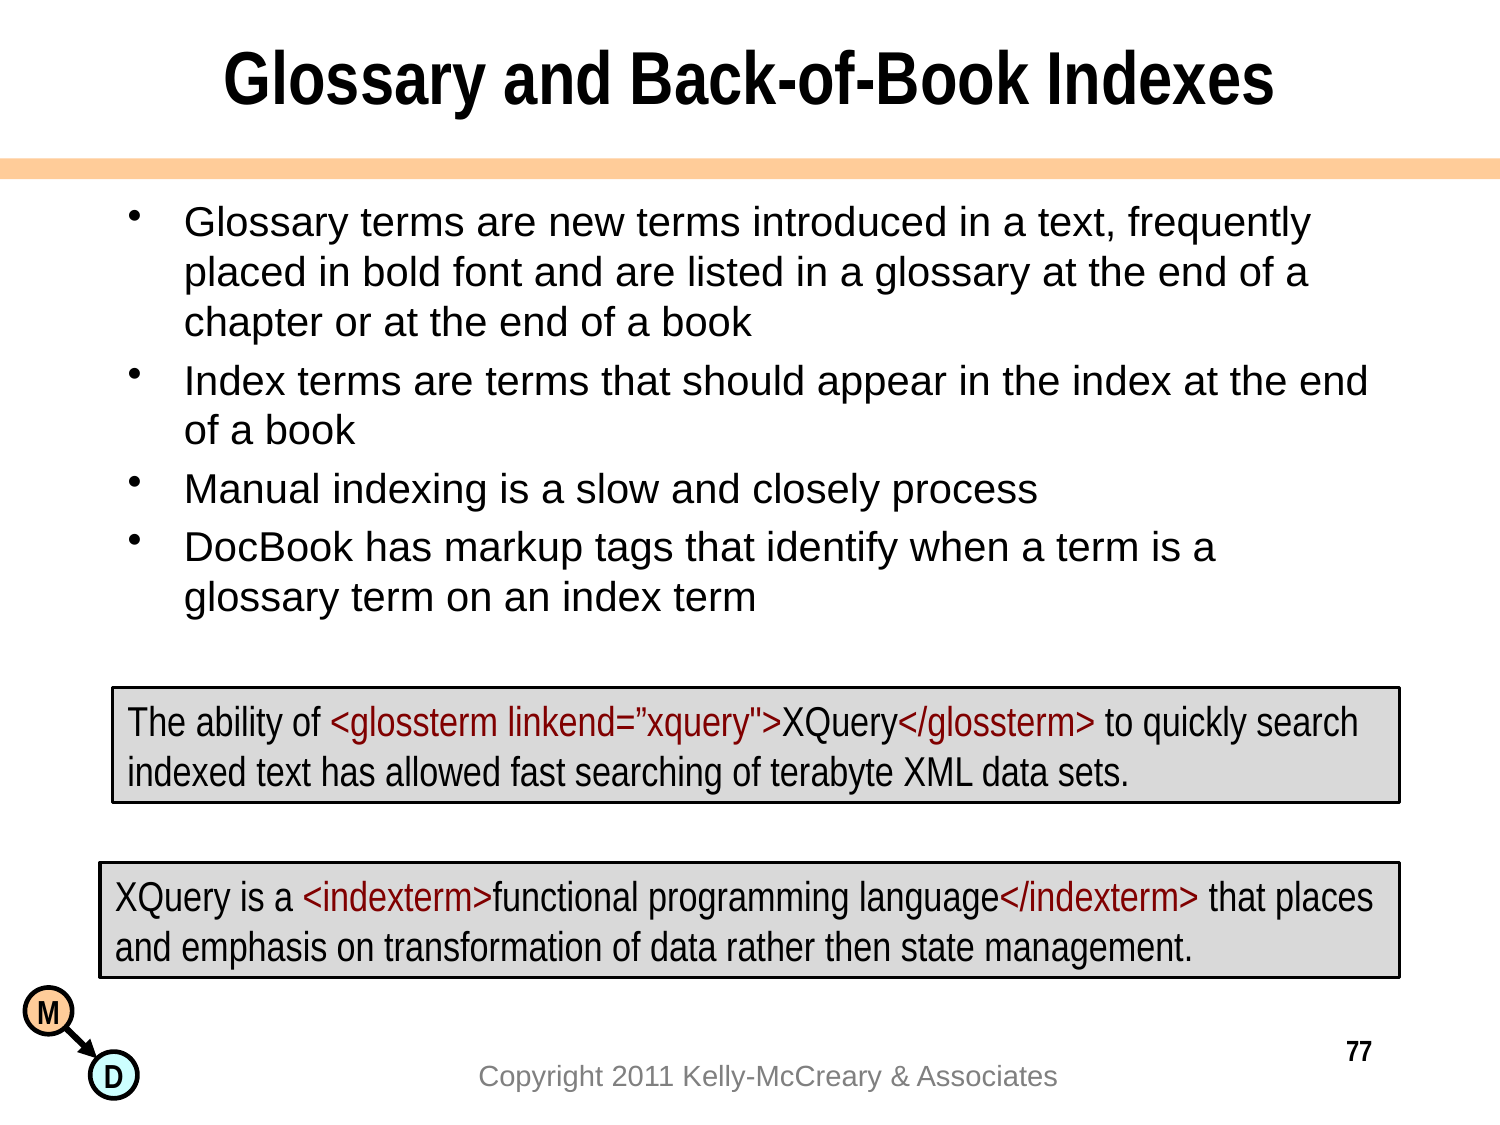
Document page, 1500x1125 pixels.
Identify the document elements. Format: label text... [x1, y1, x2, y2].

text_box XQuery is a <indexterm>functional programming language</indexterm> that places and emphasis on transformation of data rather then state management. [99, 862, 1400, 978]
footer Copyright 2011 Kelly-McCreary & Associates [424, 1049, 1113, 1125]
slide_number [112, 1025, 425, 1100]
slide_number 77 [1237, 1024, 1388, 1101]
text_box The ability of <glossterm linkend=”xquery">XQuery</glossterm> to quickly search indexed text has allowed fast searching of terabyte XML data sets. [112, 687, 1400, 803]
list Glossary terms are new terms introduced in a text, frequently placed in bold font and are listed in a glossary at the end of a chapter or at the end of a book Index terms are terms that should appear in the index at the end of a book Manual indexing is a slow and closely process DocBook has markup tags that identify when a term is a glossary term on an index term [112, 187, 1388, 663]
title Glossary and Back-of-Book Indexes [112, 0, 1388, 151]
